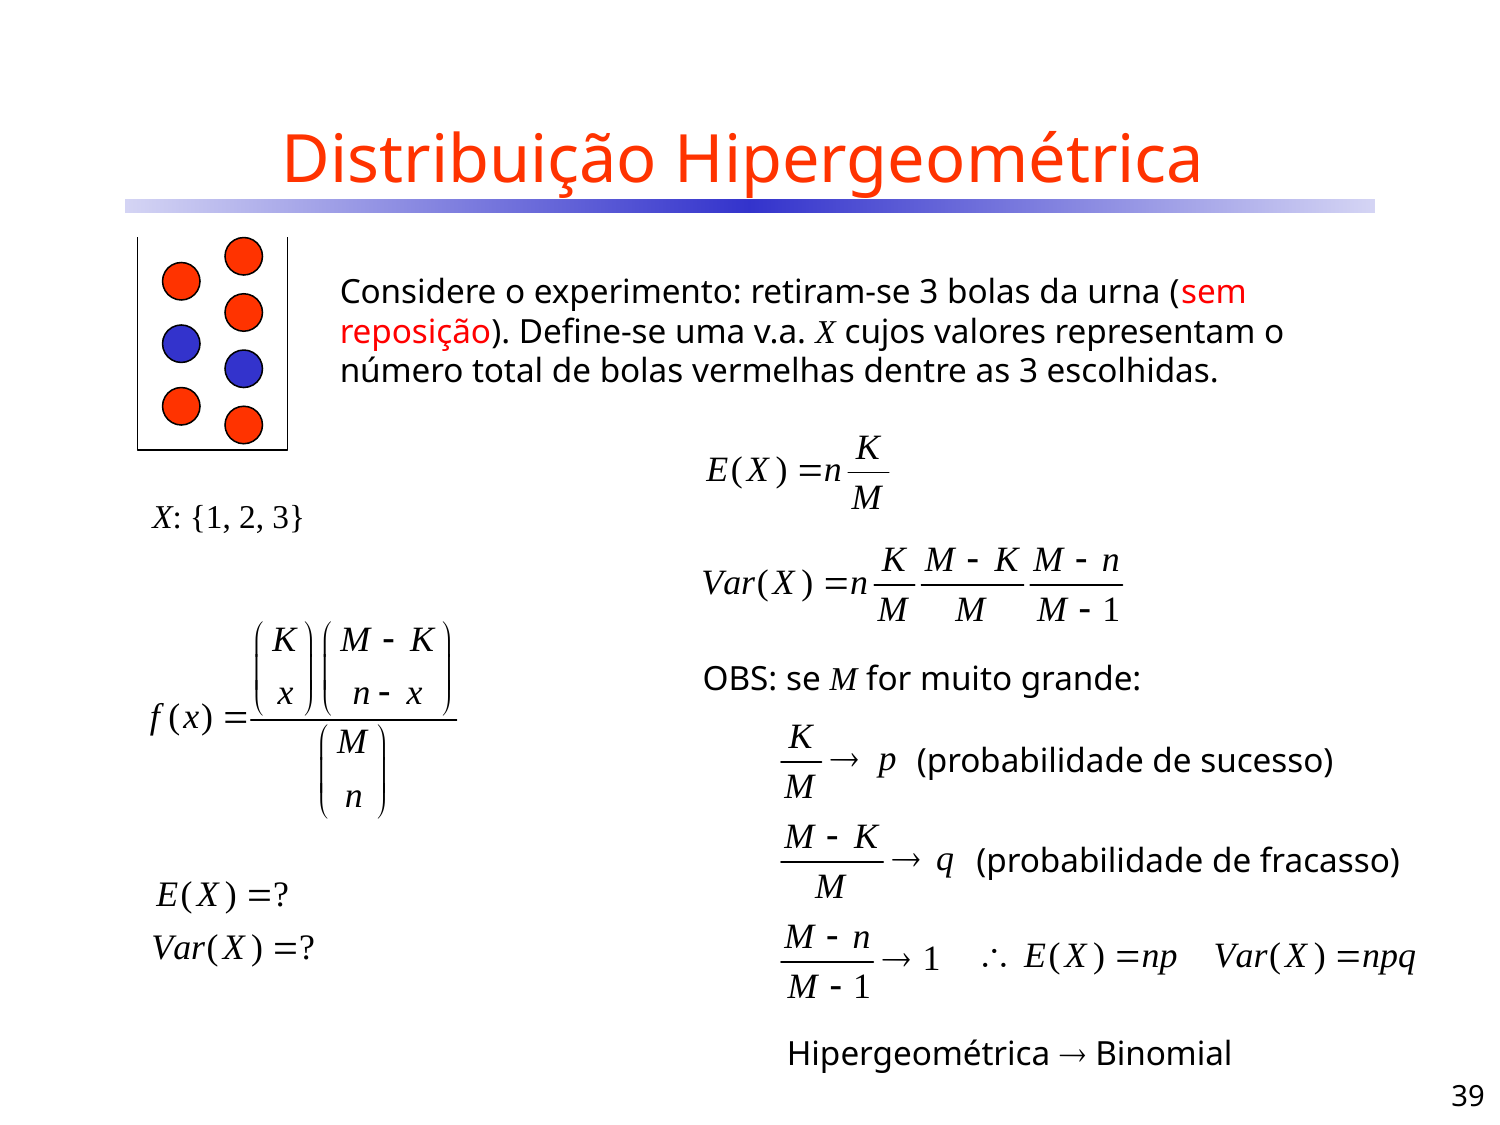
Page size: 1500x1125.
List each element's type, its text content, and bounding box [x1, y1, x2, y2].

text_box Hipergeométrica  Binomial [772, 1024, 1248, 1080]
title Distribuição Hipergeométrica [49, 99, 1438, 213]
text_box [774, 714, 904, 807]
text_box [137, 612, 464, 828]
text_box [699, 537, 1131, 630]
text_box X: {1, 2, 3} [137, 487, 938, 543]
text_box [137, 237, 288, 451]
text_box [978, 934, 1425, 983]
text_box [699, 424, 898, 518]
text_box OBS: se M for muito grande: [687, 649, 1157, 705]
text_box (probabilidade de fracasso) [965, 831, 1416, 887]
text_box Considere o experimento: retiram-se 3 bolas da urna (sem reposição). Define-se uma v.a. X cujos valores representam o número total de bolas vermelhas dentre as 3 escolhidas. [324, 262, 1413, 397]
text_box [774, 814, 961, 907]
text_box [149, 873, 323, 976]
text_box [774, 914, 946, 1007]
text_box (probabilidade de sucesso) [908, 731, 1349, 787]
slide_number 39 [1187, 1049, 1500, 1125]
